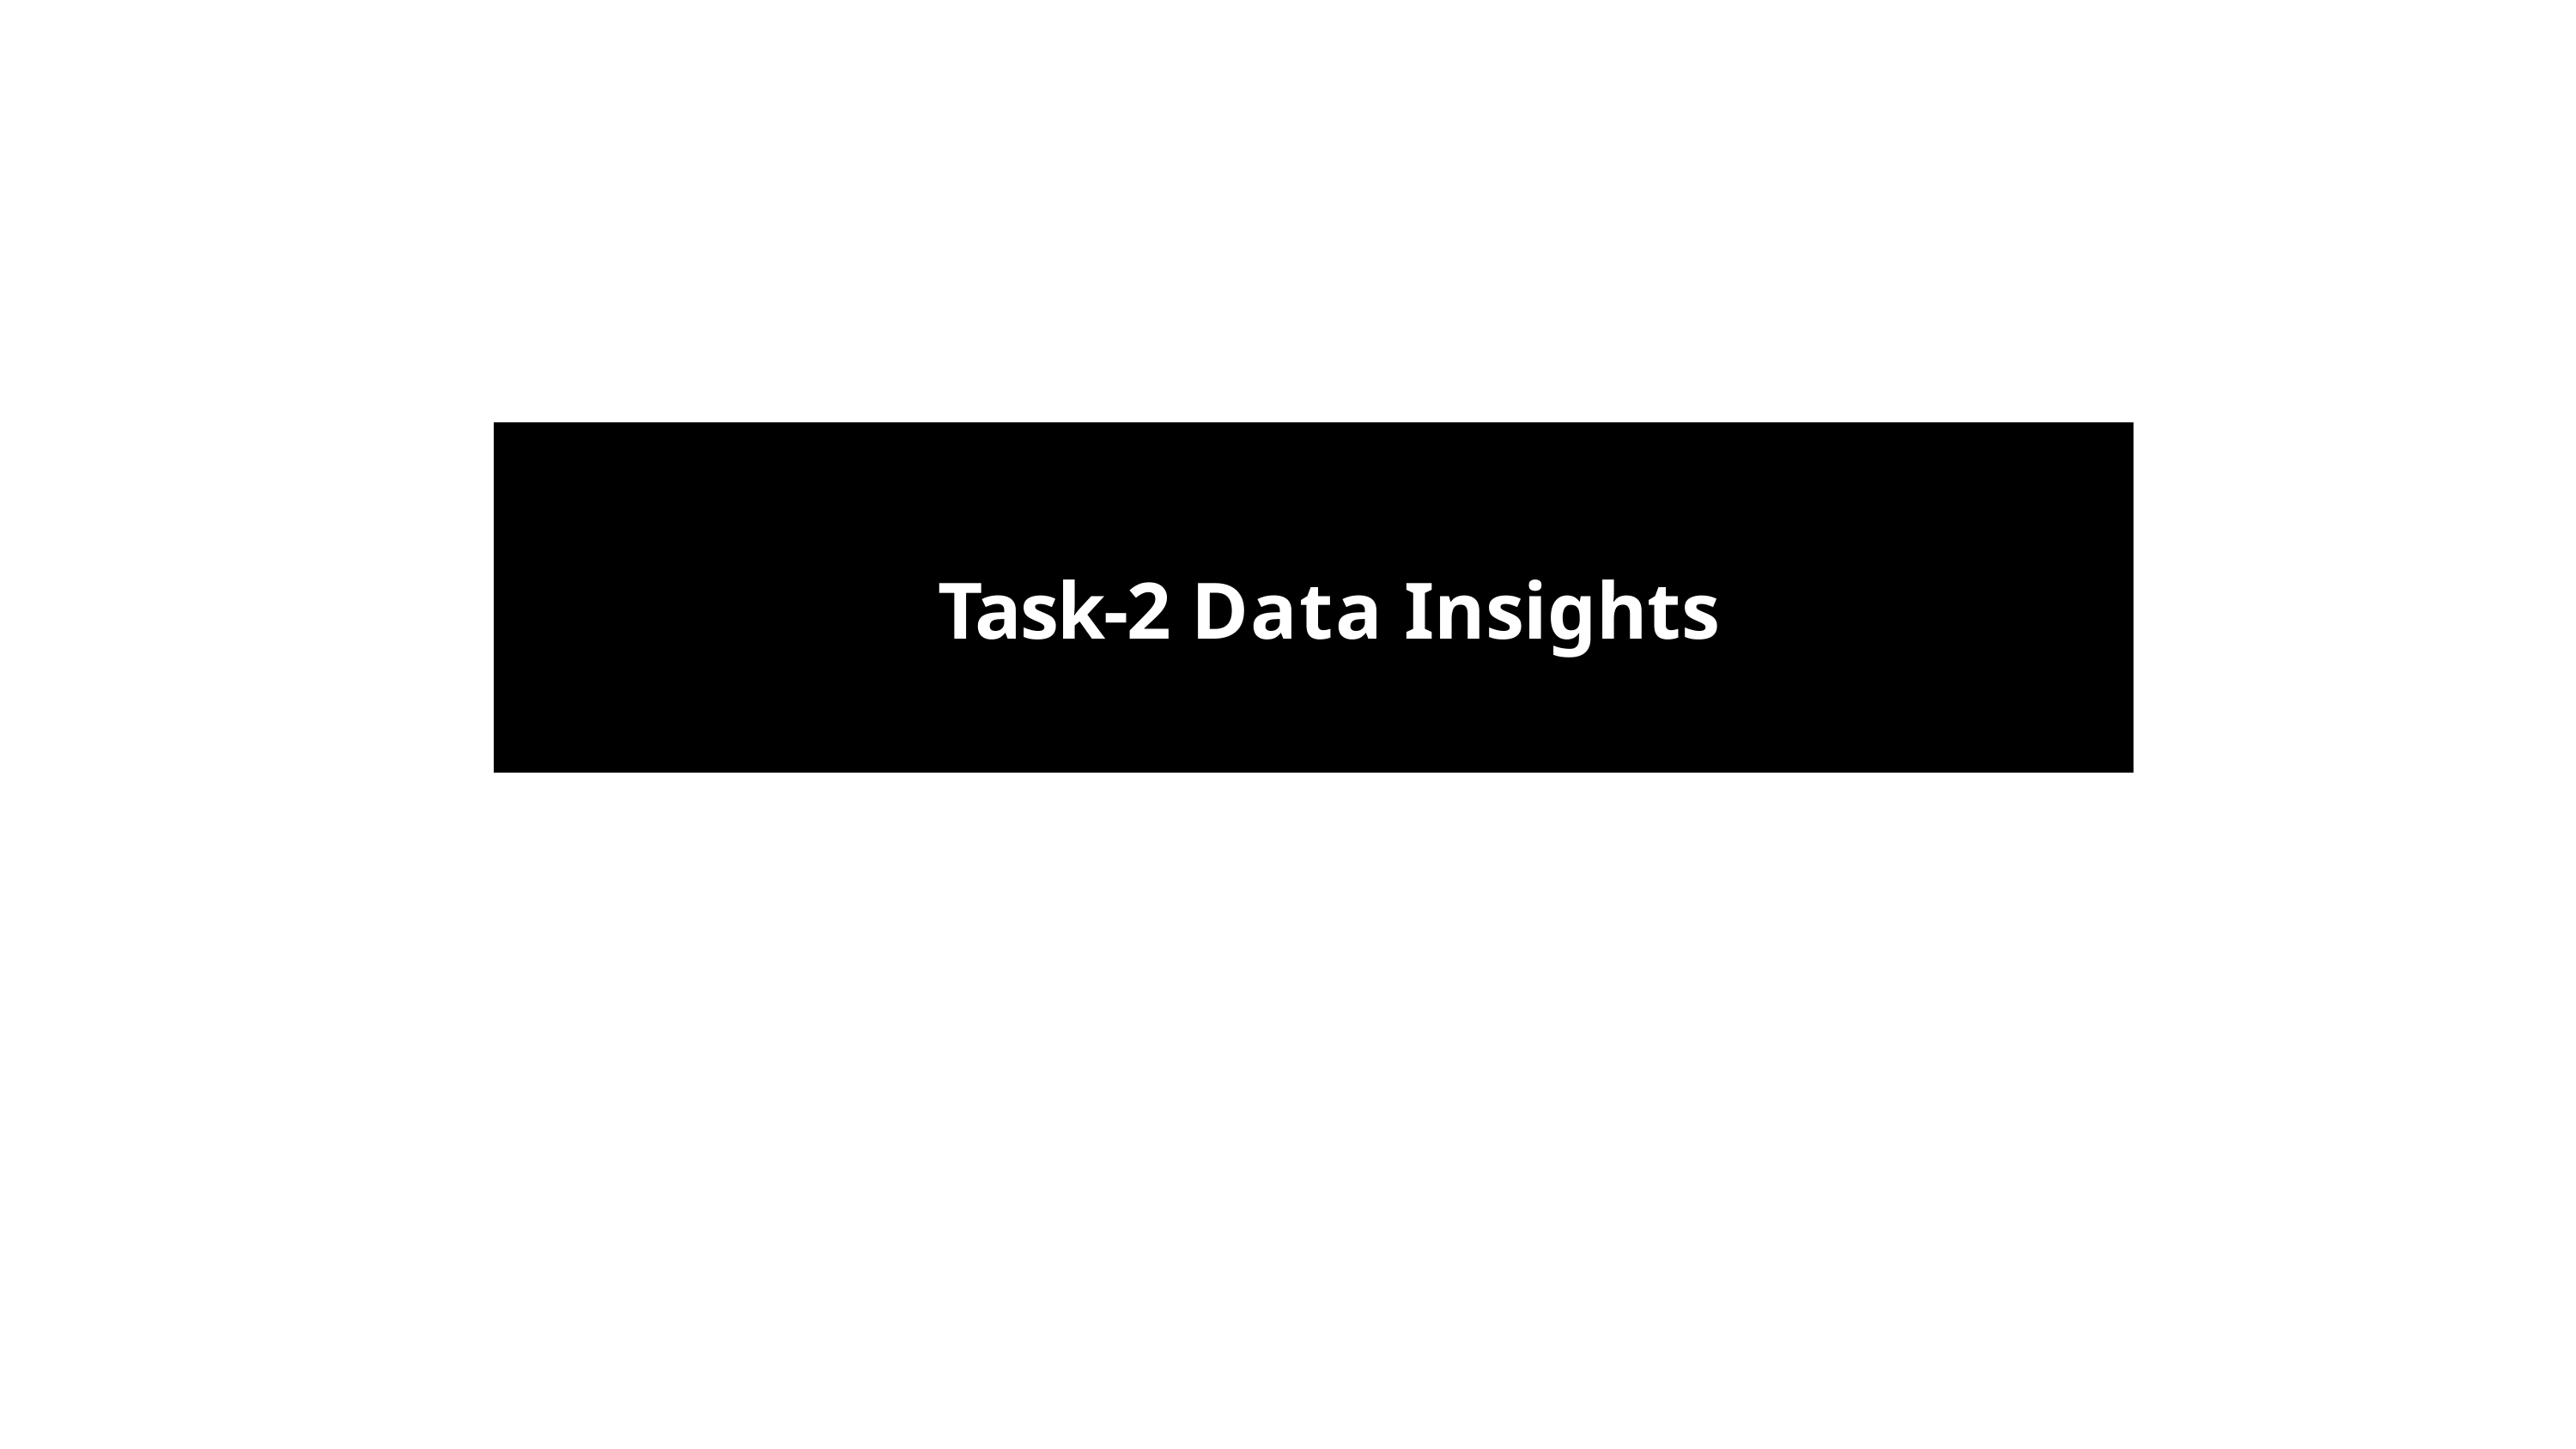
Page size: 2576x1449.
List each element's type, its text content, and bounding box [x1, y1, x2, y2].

text_box [494, 422, 2134, 773]
title Task-2 Data Insights [826, 560, 1750, 804]
